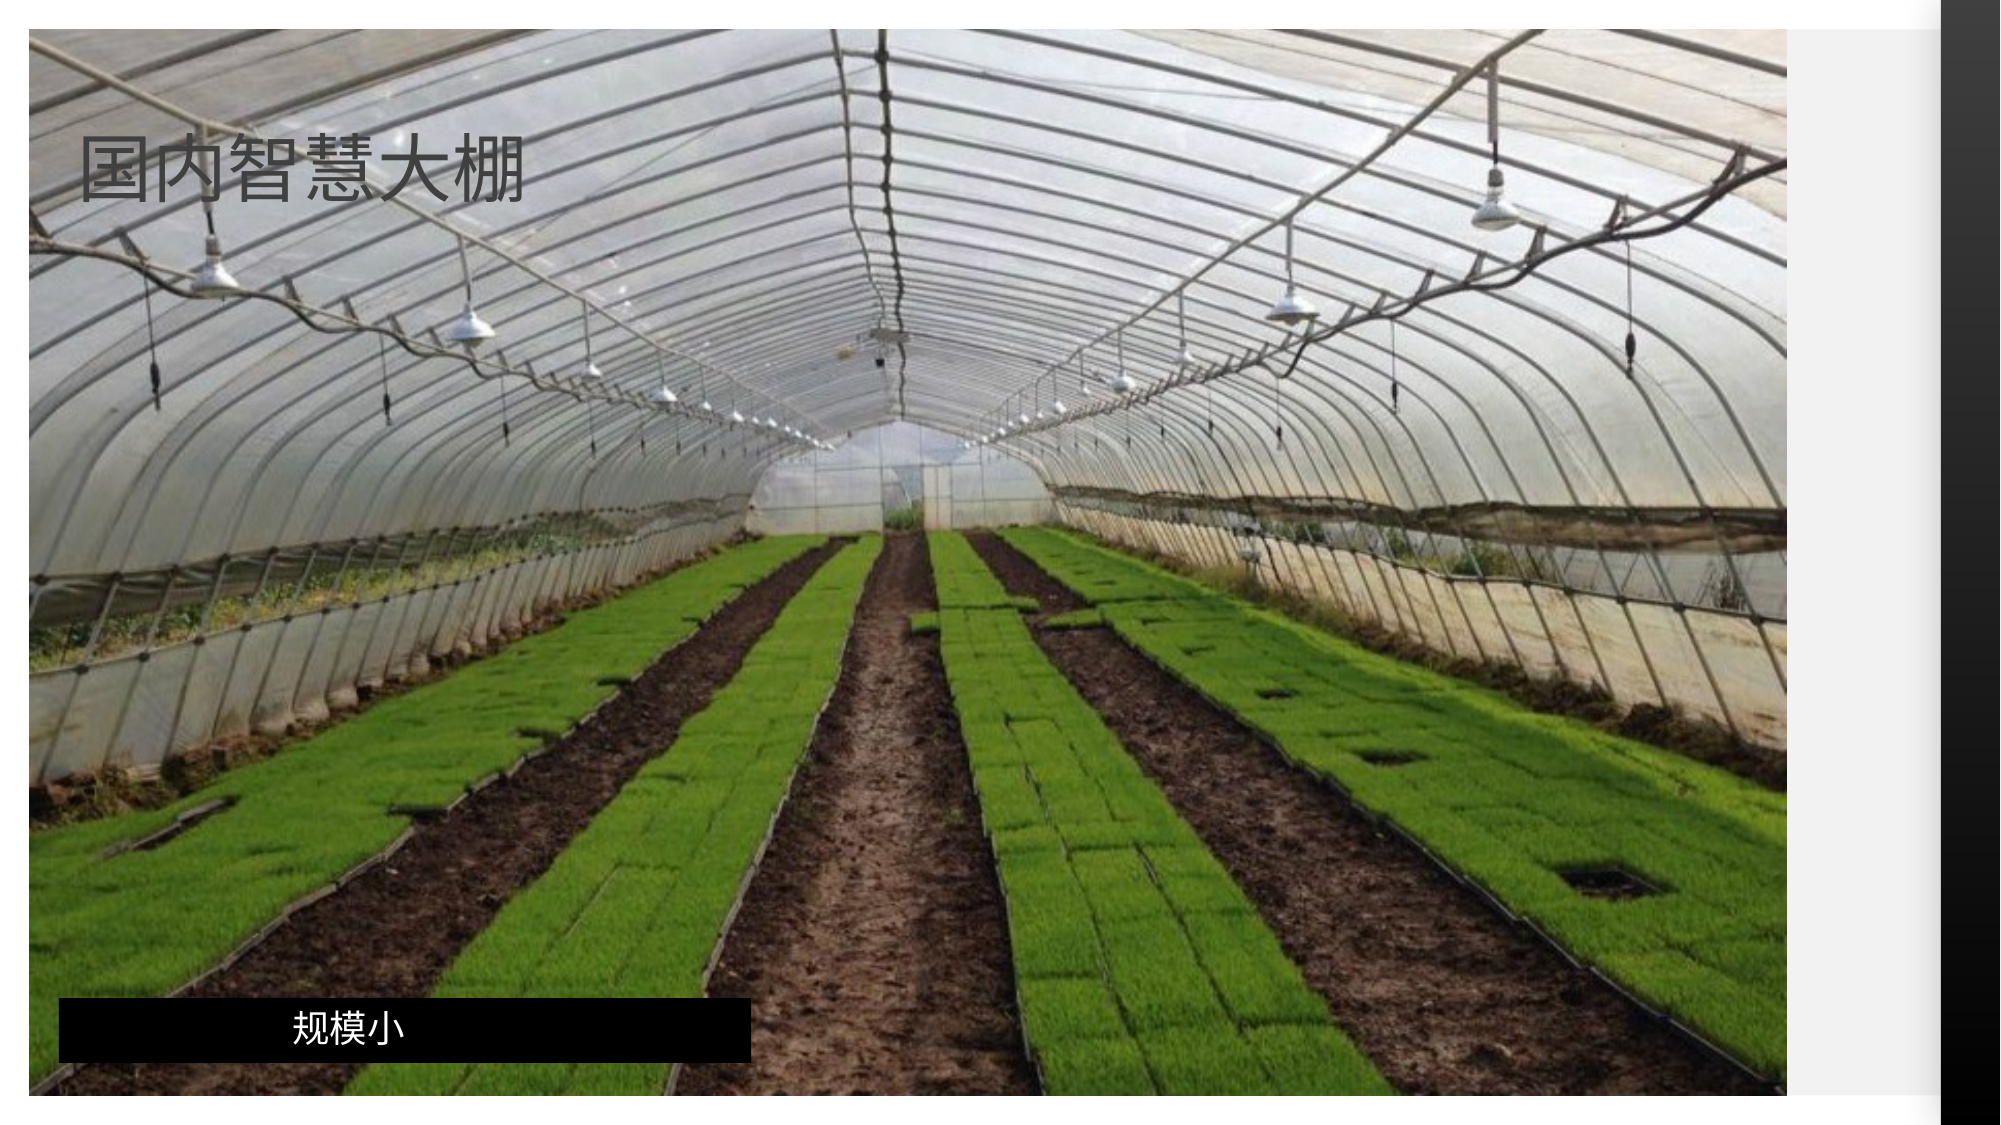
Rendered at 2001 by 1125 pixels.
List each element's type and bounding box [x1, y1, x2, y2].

picture [29, 29, 1787, 1096]
